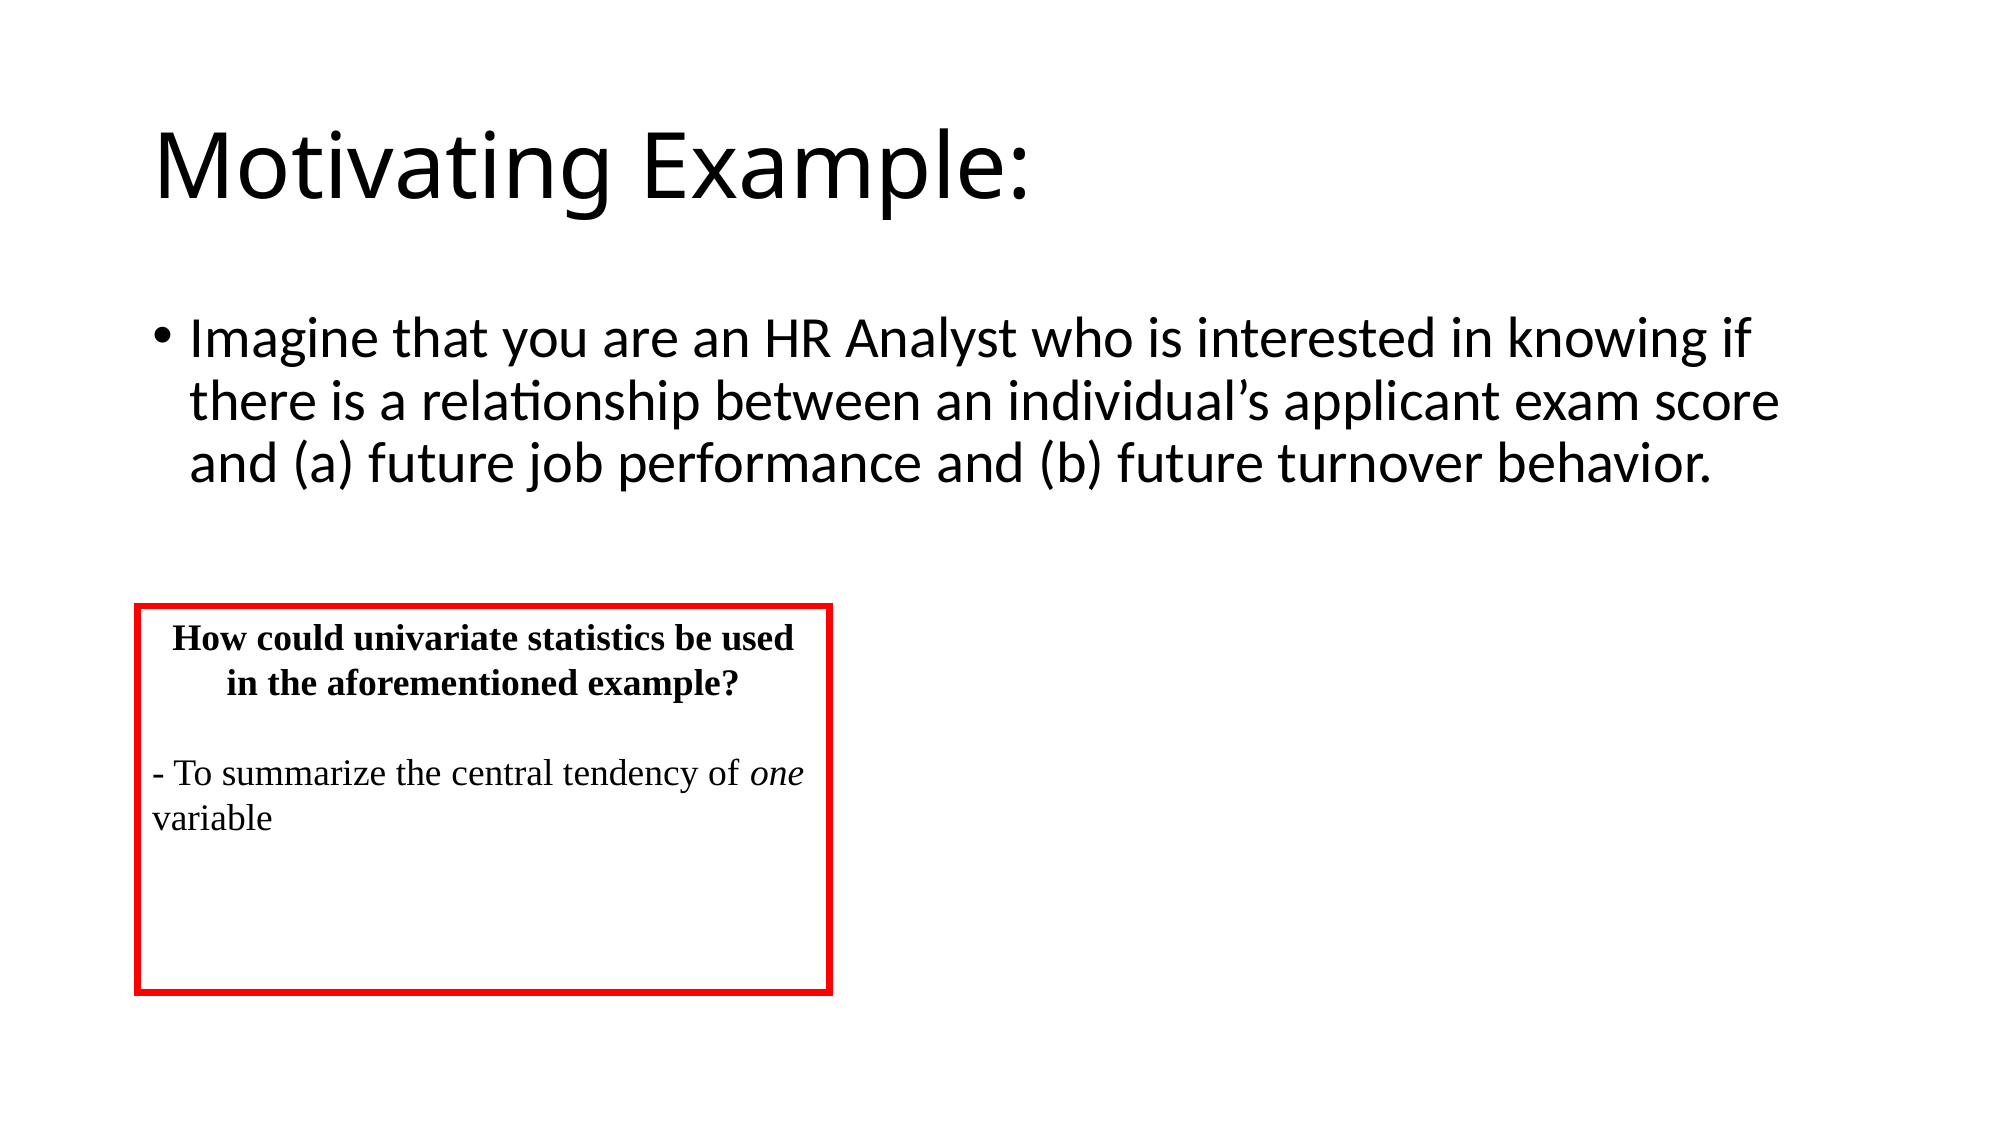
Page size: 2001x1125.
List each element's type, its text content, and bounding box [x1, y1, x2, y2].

list Imagine that you are an HR Analyst who is interested in knowing if there is a relationship between an individual’s applicant exam score and (a) future job performance and (b) future turnover behavior. [137, 299, 1863, 1014]
title Motivating Example: [137, 59, 1863, 278]
text_box How could univariate statistics be used in the aforementioned example? - To summarize the central tendency of one variable [136, 605, 830, 994]
